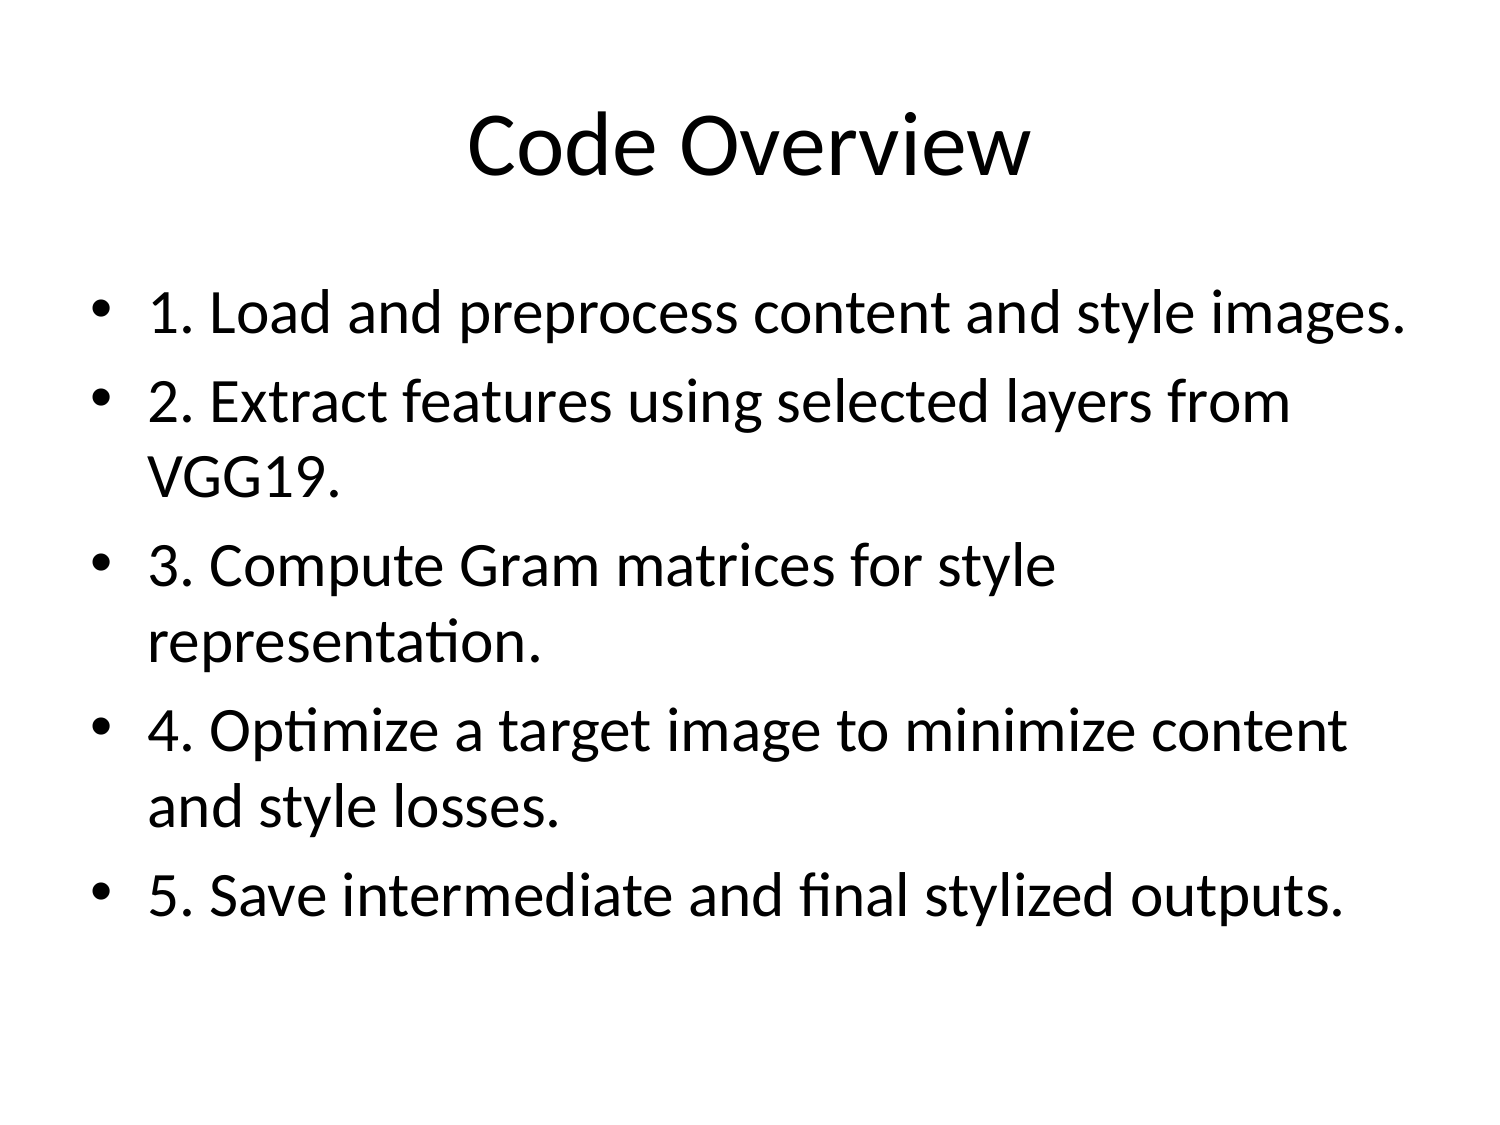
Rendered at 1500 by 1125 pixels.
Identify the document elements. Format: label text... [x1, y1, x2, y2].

title Code Overview [75, 45, 1425, 233]
list 1. Load and preprocess content and style images. 2. Extract features using selected layers from VGG19. 3. Compute Gram matrices for style representation. 4. Optimize a target image to minimize content and style losses. 5. Save intermediate and final stylized outputs. [75, 262, 1425, 1005]
